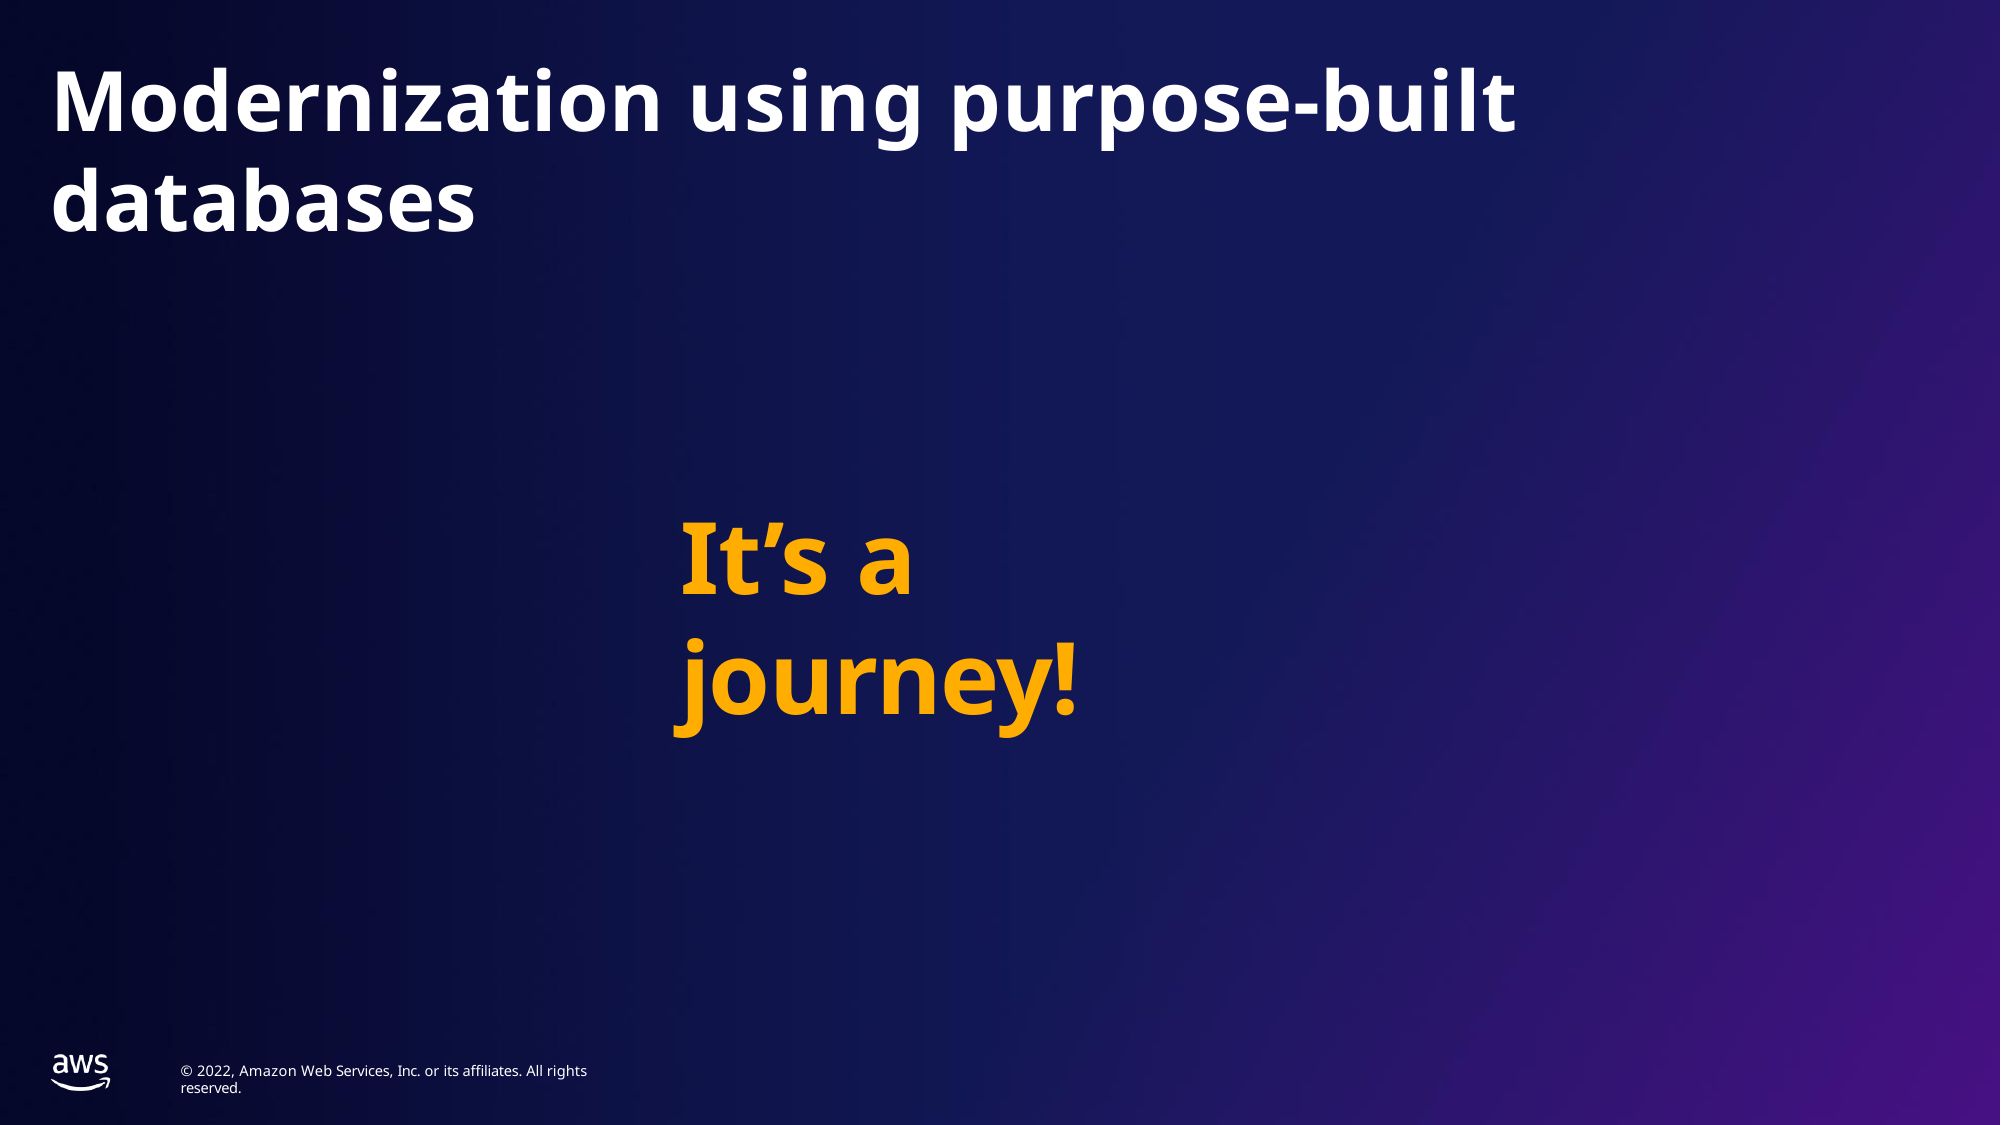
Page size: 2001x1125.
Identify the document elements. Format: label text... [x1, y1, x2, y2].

picture [0, 0, 2000, 1125]
footer © 2022, Amazon Web Services, Inc. or its affiliates. All rights reserved. [178, 1059, 645, 1125]
text_box It’s a journey! [678, 492, 1322, 735]
text_box Modernization using purpose-built databases [47, 46, 1800, 249]
